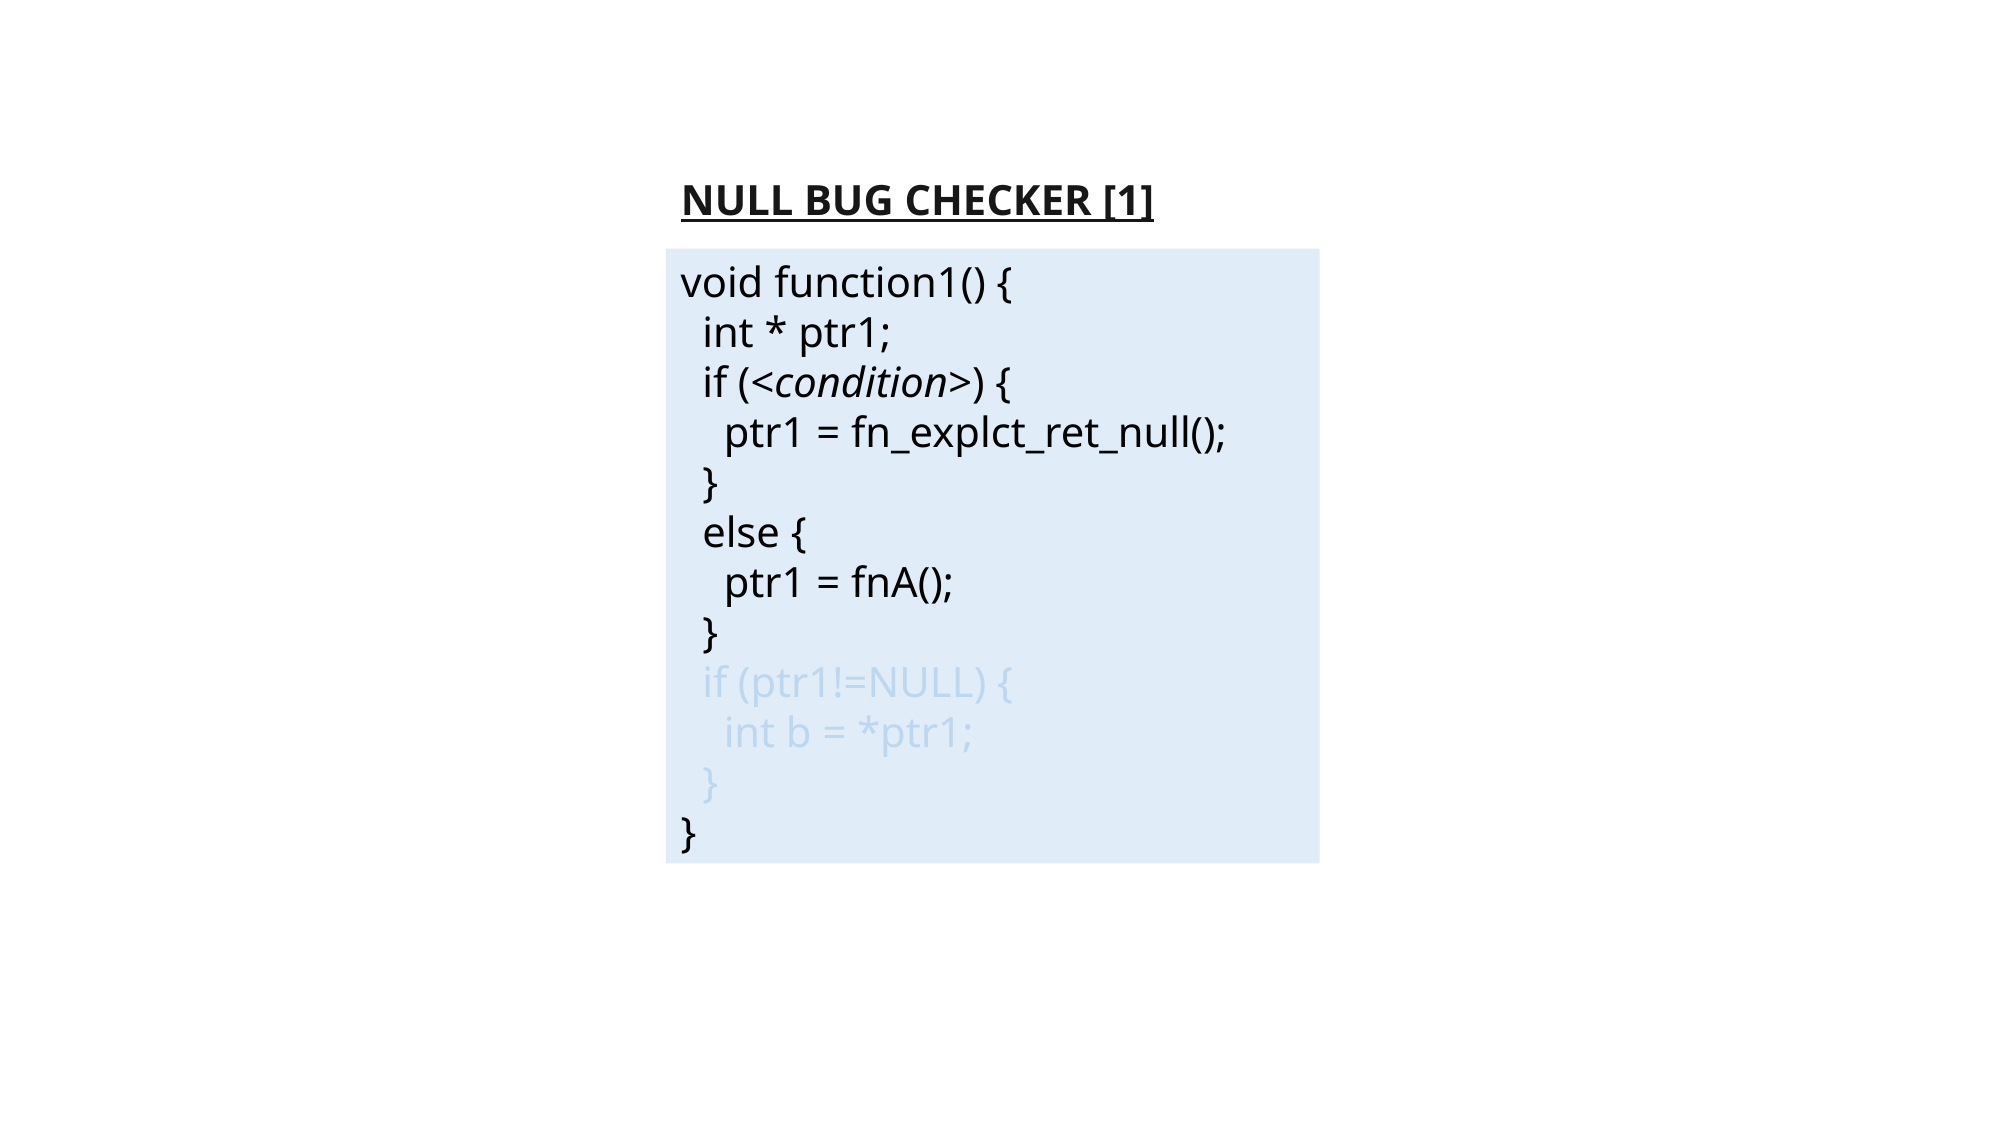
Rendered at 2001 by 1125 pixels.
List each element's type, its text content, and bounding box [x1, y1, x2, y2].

text_box void function1() { int * ptr1; if (<condition>) { ptr1 = fn_explct_ret_null(); } else { ptr1 = fnA(); } if (ptr1!=NULL) { int b = *ptr1; } } [665, 248, 1320, 864]
text_box NULL BUG CHECKER [1] [665, 171, 1200, 227]
